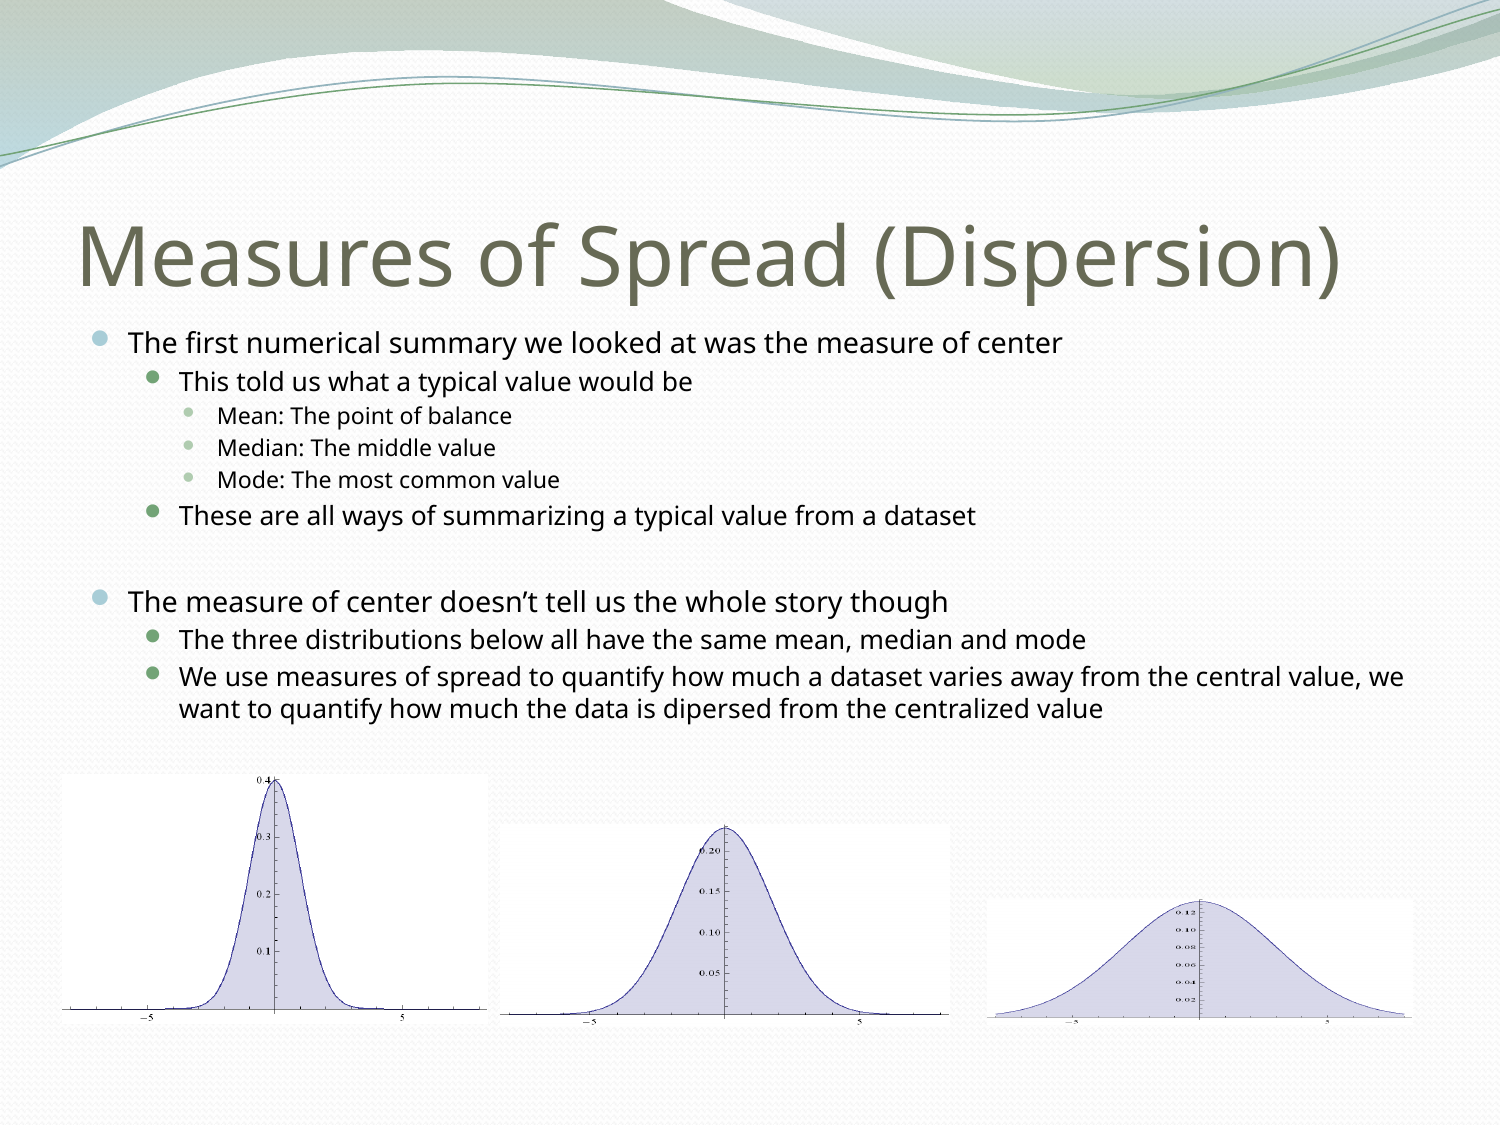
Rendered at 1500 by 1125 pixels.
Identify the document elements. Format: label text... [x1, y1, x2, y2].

picture [62, 774, 488, 1026]
list The first numerical summary we looked at was the measure of center This told us what a typical value would be Mean: The point of balance Median: The middle value Mode: The most common value These are all ways of summarizing a typical value from a dataset The measure of center doesn’t tell us the whole story though The three distributions below all have the same mean, median and mode We use measures of spread to quantify how much a dataset varies away from the central value, we want to quantify how much the data is dipersed from the centralized value [75, 317, 1425, 1038]
picture [987, 899, 1413, 1026]
title Measures of Spread (Dispersion) [75, 115, 1425, 303]
picture [499, 824, 951, 1027]
